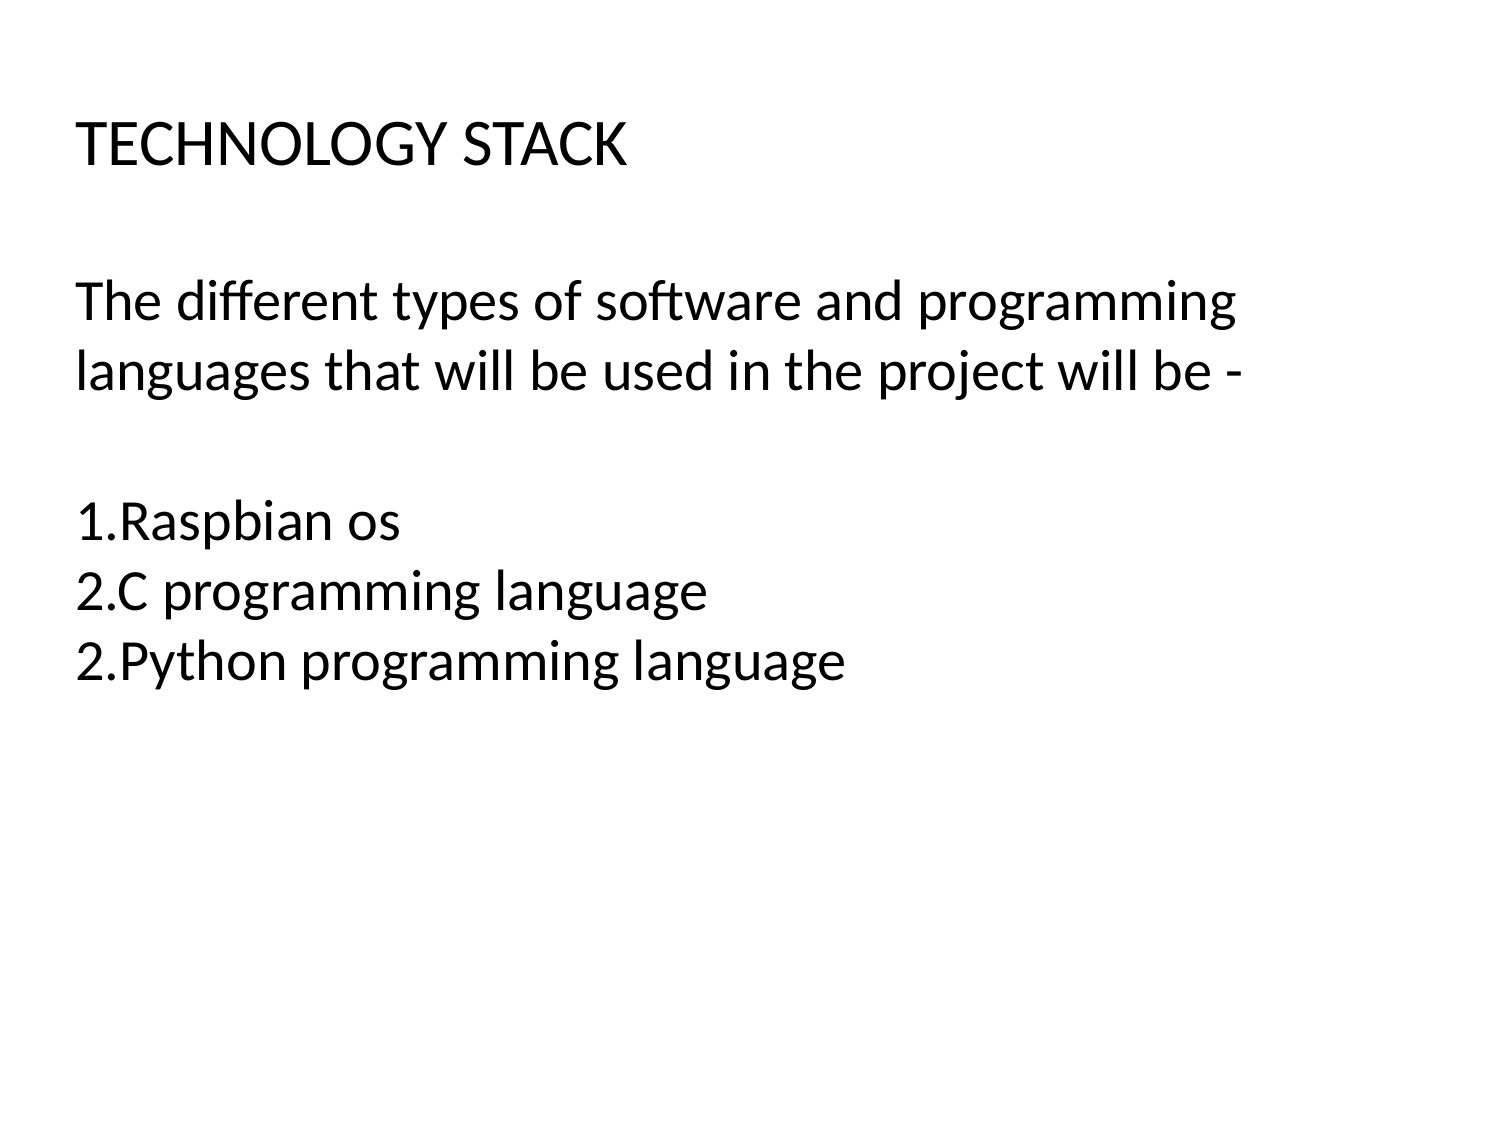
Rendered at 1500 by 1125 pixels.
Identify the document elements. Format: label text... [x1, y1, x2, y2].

text_box TECHNOLOGY STACK [75, 45, 1425, 233]
text_box The different types of software and programming languages that will be used in the project will be - 1.Raspbian os 2.C programming language 2.Python programming language [75, 262, 1425, 1005]
